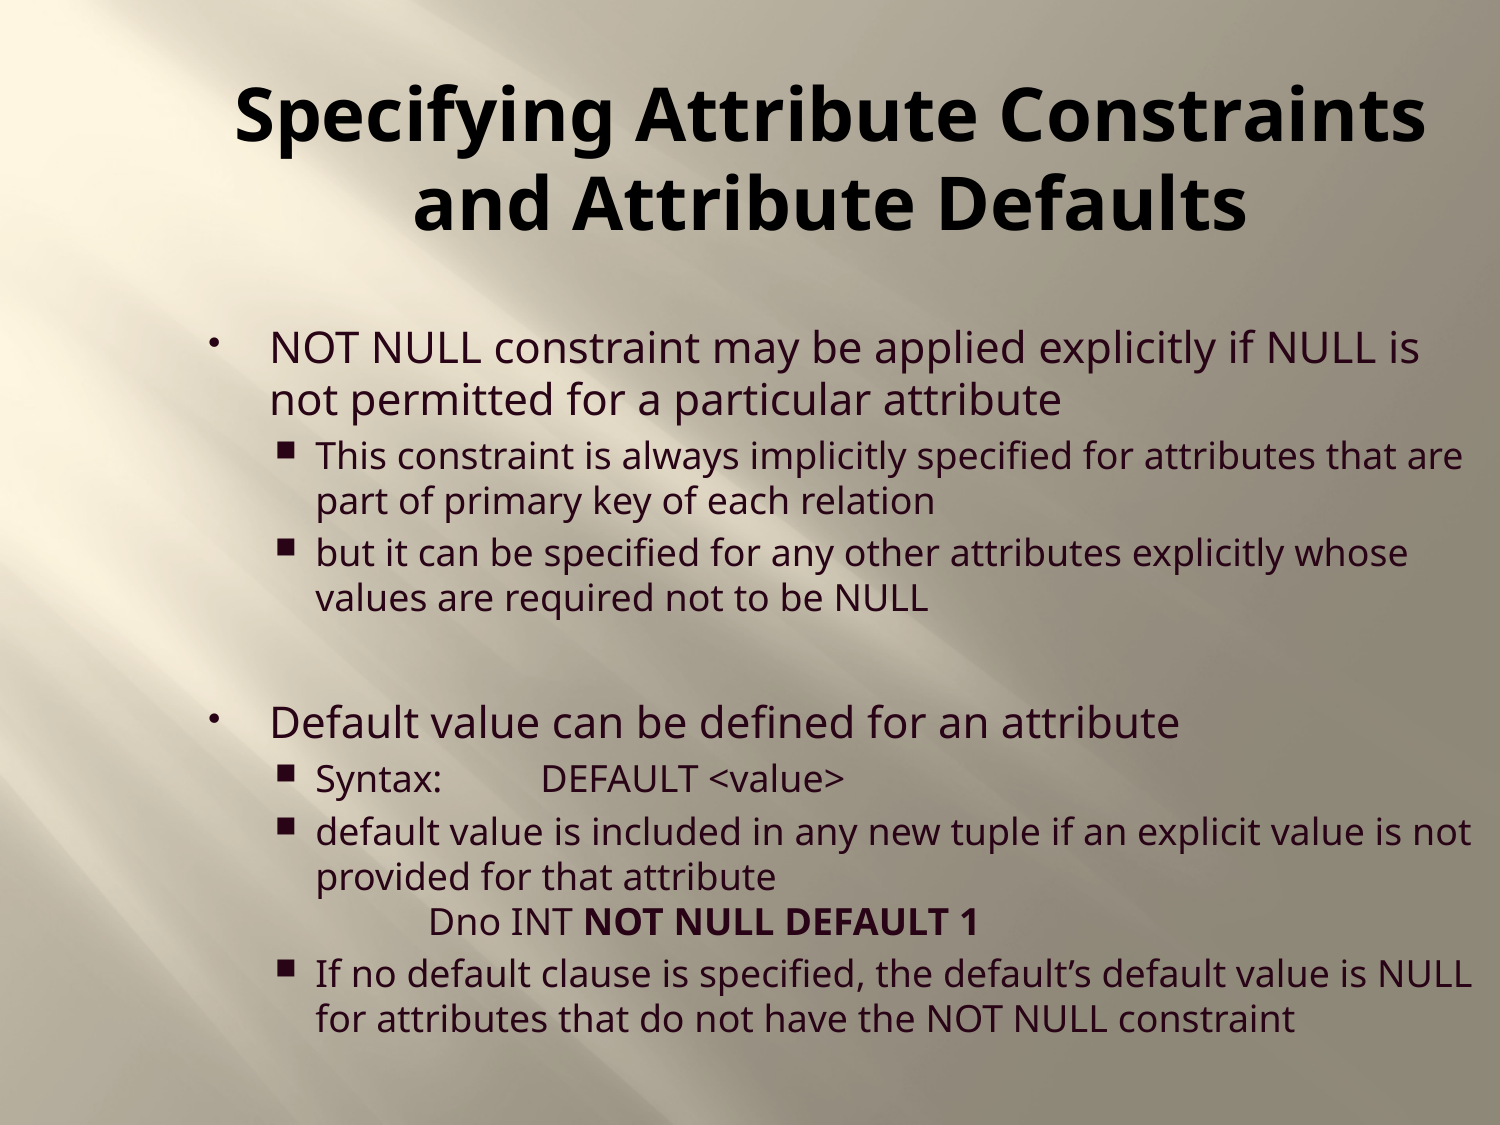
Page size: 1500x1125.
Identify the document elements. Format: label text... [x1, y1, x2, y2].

title Specifying Attribute Constraints and Attribute Defaults [162, 31, 1500, 282]
list NOT NULL constraint may be applied explicitly if NULL is not permitted for a particular attribute This constraint is always implicitly specified for attributes that are part of primary key of each relation but it can be specified for any other attributes explicitly whose values are required not to be NULL Default value can be defined for an attribute Syntax: DEFAULT <value> default value is included in any new tuple if an explicit value is not provided for that attribute Dno INT NOT NULL DEFAULT 1 If no default clause is specified, the default’s default value is NULL for attributes that do not have the NOT NULL constraint [174, 312, 1500, 1063]
